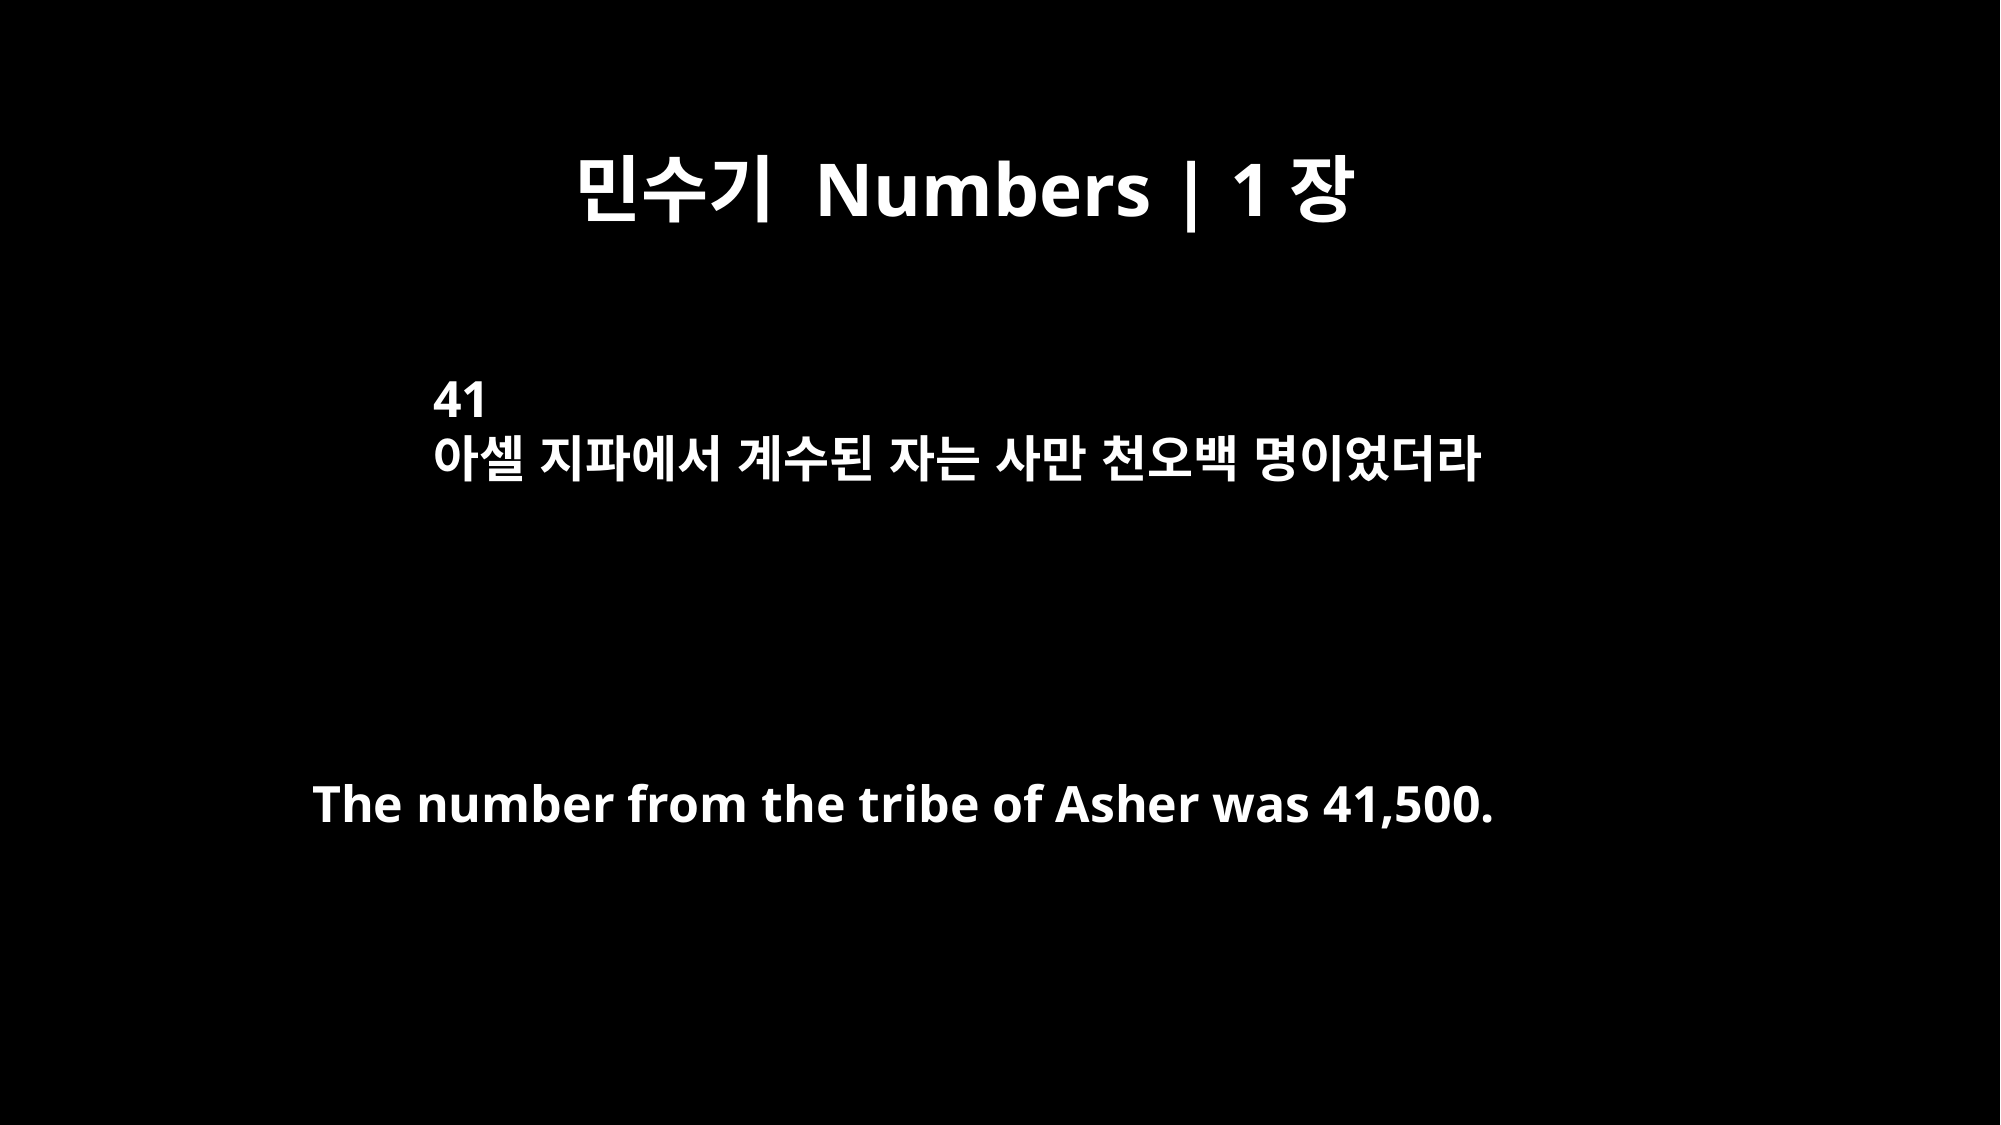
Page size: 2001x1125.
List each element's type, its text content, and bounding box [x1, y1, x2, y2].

text_box The number from the tribe of Asher was 41,500. [297, 764, 1511, 840]
text_box 민수기 Numbers | 1장 [559, 136, 1373, 239]
text_box 41 아셀 지파에서 계수된 자는 사만 천오백 명이었더라 [418, 359, 1499, 495]
